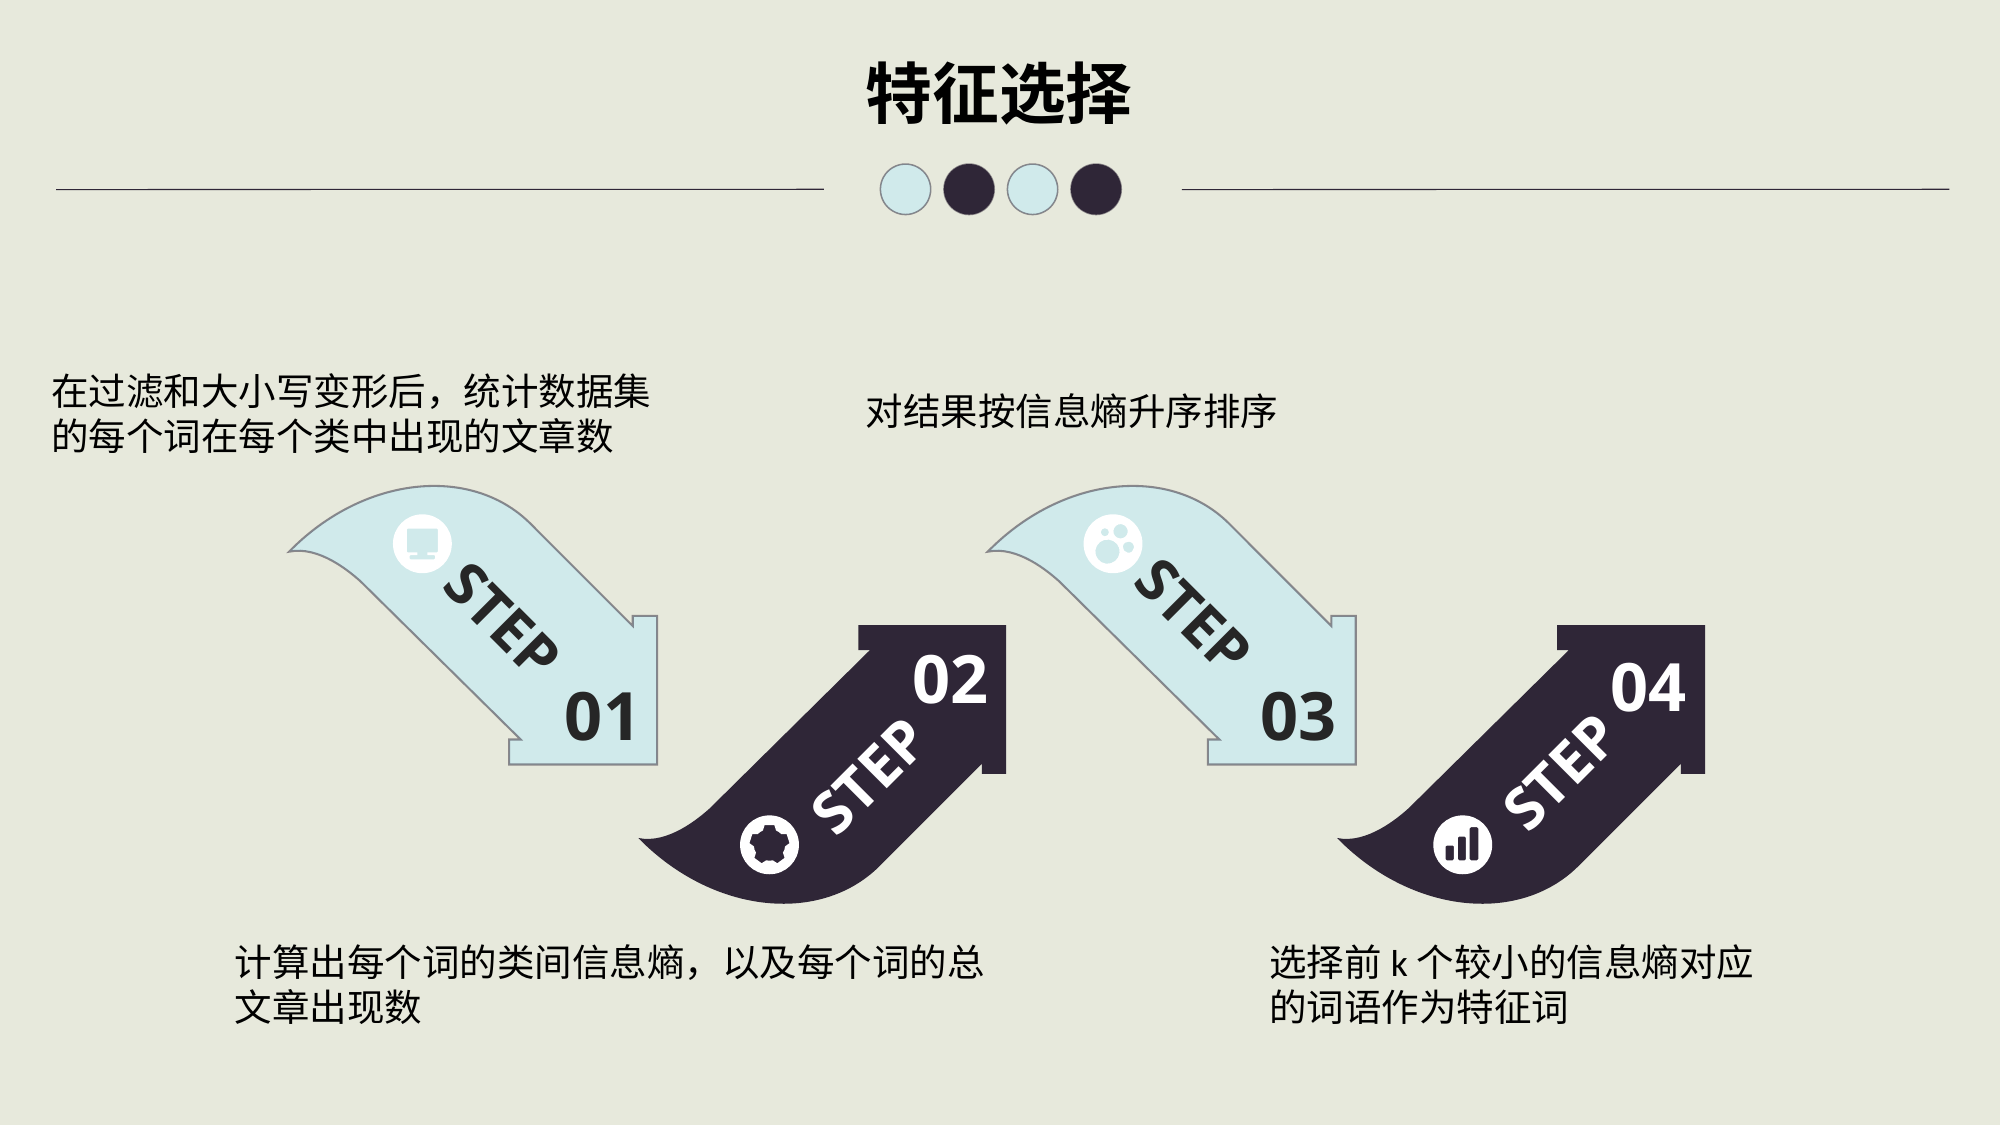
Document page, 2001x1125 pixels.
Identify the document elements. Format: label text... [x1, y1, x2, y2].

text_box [880, 163, 1122, 215]
text_box [289, 501, 658, 765]
text_box [987, 485, 1356, 765]
text_box 在过滤和大小写变形后，统计数据集的每个词在每个类中出现的文章数 [36, 360, 679, 501]
text_box 03 [1245, 666, 1352, 761]
text_box STEP [1471, 682, 1648, 859]
text_box [1433, 815, 1493, 875]
text_box [1083, 514, 1143, 574]
text_box 04 [1595, 636, 1702, 732]
text_box 01 [550, 666, 657, 761]
text_box [638, 625, 1007, 904]
text_box STEP [1107, 526, 1284, 703]
text_box 特征选择 [850, 44, 1148, 139]
text_box 02 [897, 629, 1004, 725]
text_box STEP [416, 530, 593, 708]
text_box 选择前k个较小的信息熵对应的词语作为特征词 [1254, 931, 1788, 1036]
text_box STEP [780, 686, 957, 863]
text_box [392, 514, 452, 574]
text_box [1337, 625, 1706, 904]
text_box 对结果按信息熵升序排序 [851, 380, 1294, 471]
text_box [740, 815, 799, 875]
text_box 计算出每个词的类间信息熵，以及每个词的总文章出现数 [220, 931, 1007, 1066]
